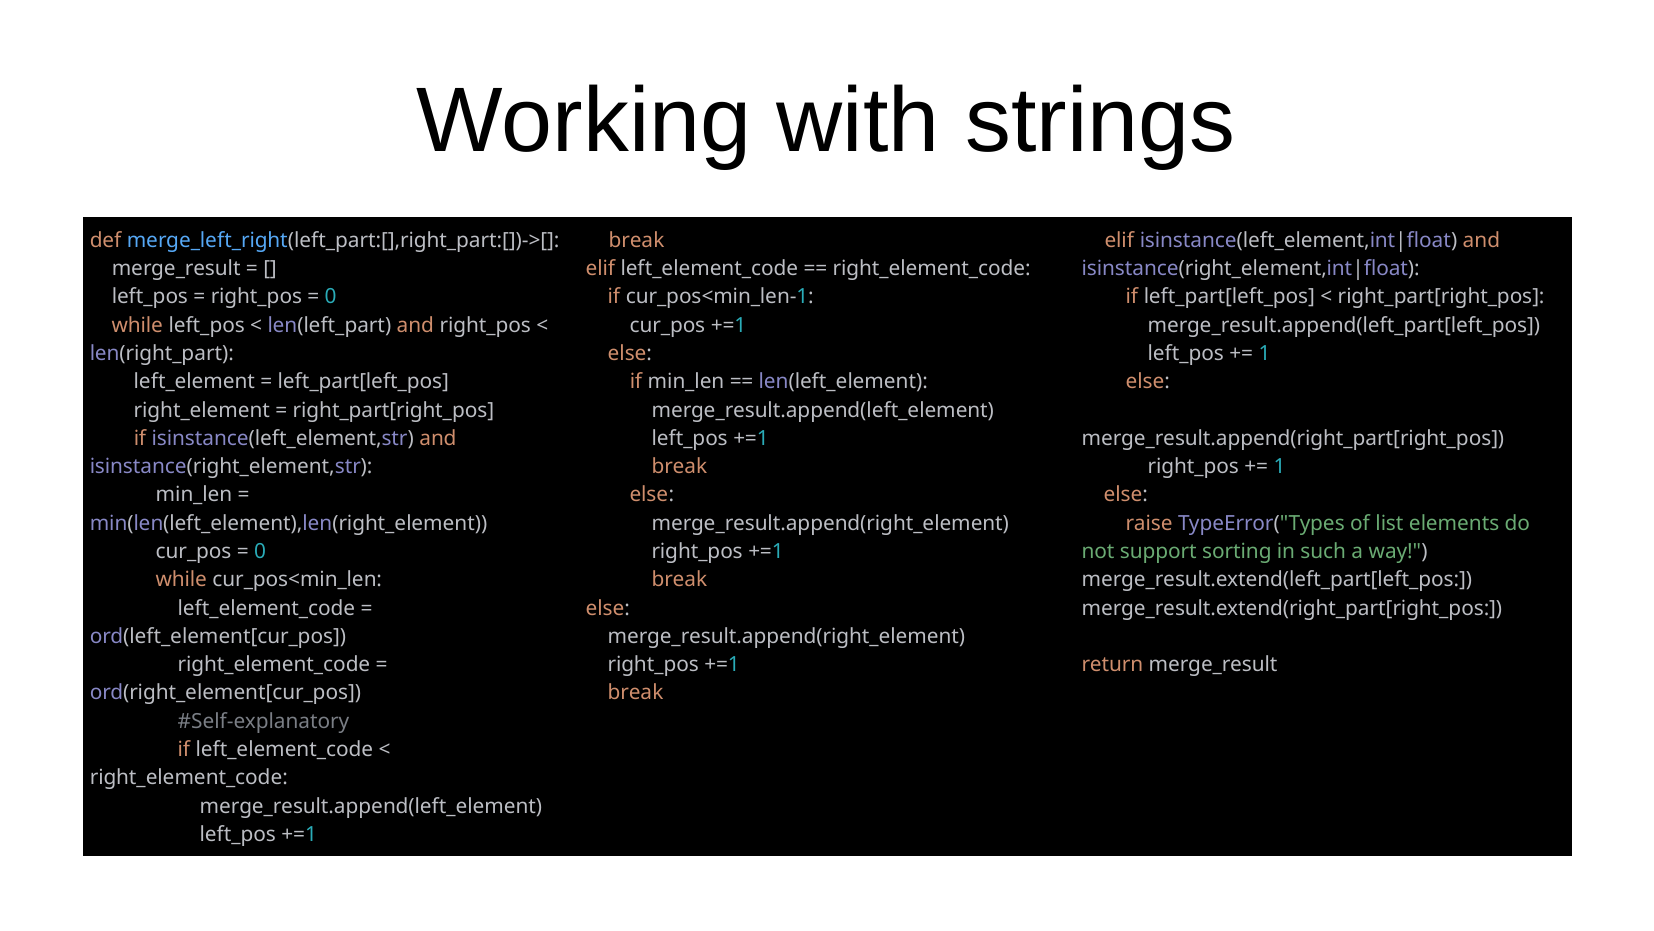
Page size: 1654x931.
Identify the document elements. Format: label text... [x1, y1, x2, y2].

table_header break elif left_element_code == right_element_code: if cur_pos<min_len-1: cur_pos +=1 else: if min_len == len(left_element): merge_result.append(left_element) left_pos +=1 break else: merge_result.append(right_element) right_pos +=1 break else: merge_result.append(right_element) right_pos +=1 break [580, 218, 1075, 854]
table_header elif isinstance(left_element,int|float) and isinstance(right_element,int|float): if left_part[left_pos] < right_part[right_pos]: merge_result.append(left_part[left_pos]) left_pos += 1 else: merge_result.append(right_part[right_pos]) right_pos += 1 else: raise TypeError("Types of list elements do not support sorting in such a way!") merge_result.extend(left_part[left_pos:]) merge_result.extend(right_part[right_pos:]) return merge_result [1076, 218, 1571, 854]
table_header def merge_left_right(left_part:[],right_part:[])->[]: merge_result = [] left_pos = right_pos = 0 while left_pos < len(left_part) and right_pos < len(right_part): left_element = left_part[left_pos] right_element = right_part[right_pos] if isinstance(left_element,str) and isinstance(right_element,str): min_len = min(len(left_element),len(right_element)) cur_pos = 0 while cur_pos<min_len: left_element_code = ord(left_element[cur_pos]) right_element_code = ord(right_element[cur_pos]) #Self-explanatory if left_element_code < right_element_code: merge_result.append(left_element) left_pos +=1 [84, 218, 579, 854]
title Working with strings [82, 37, 1571, 193]
